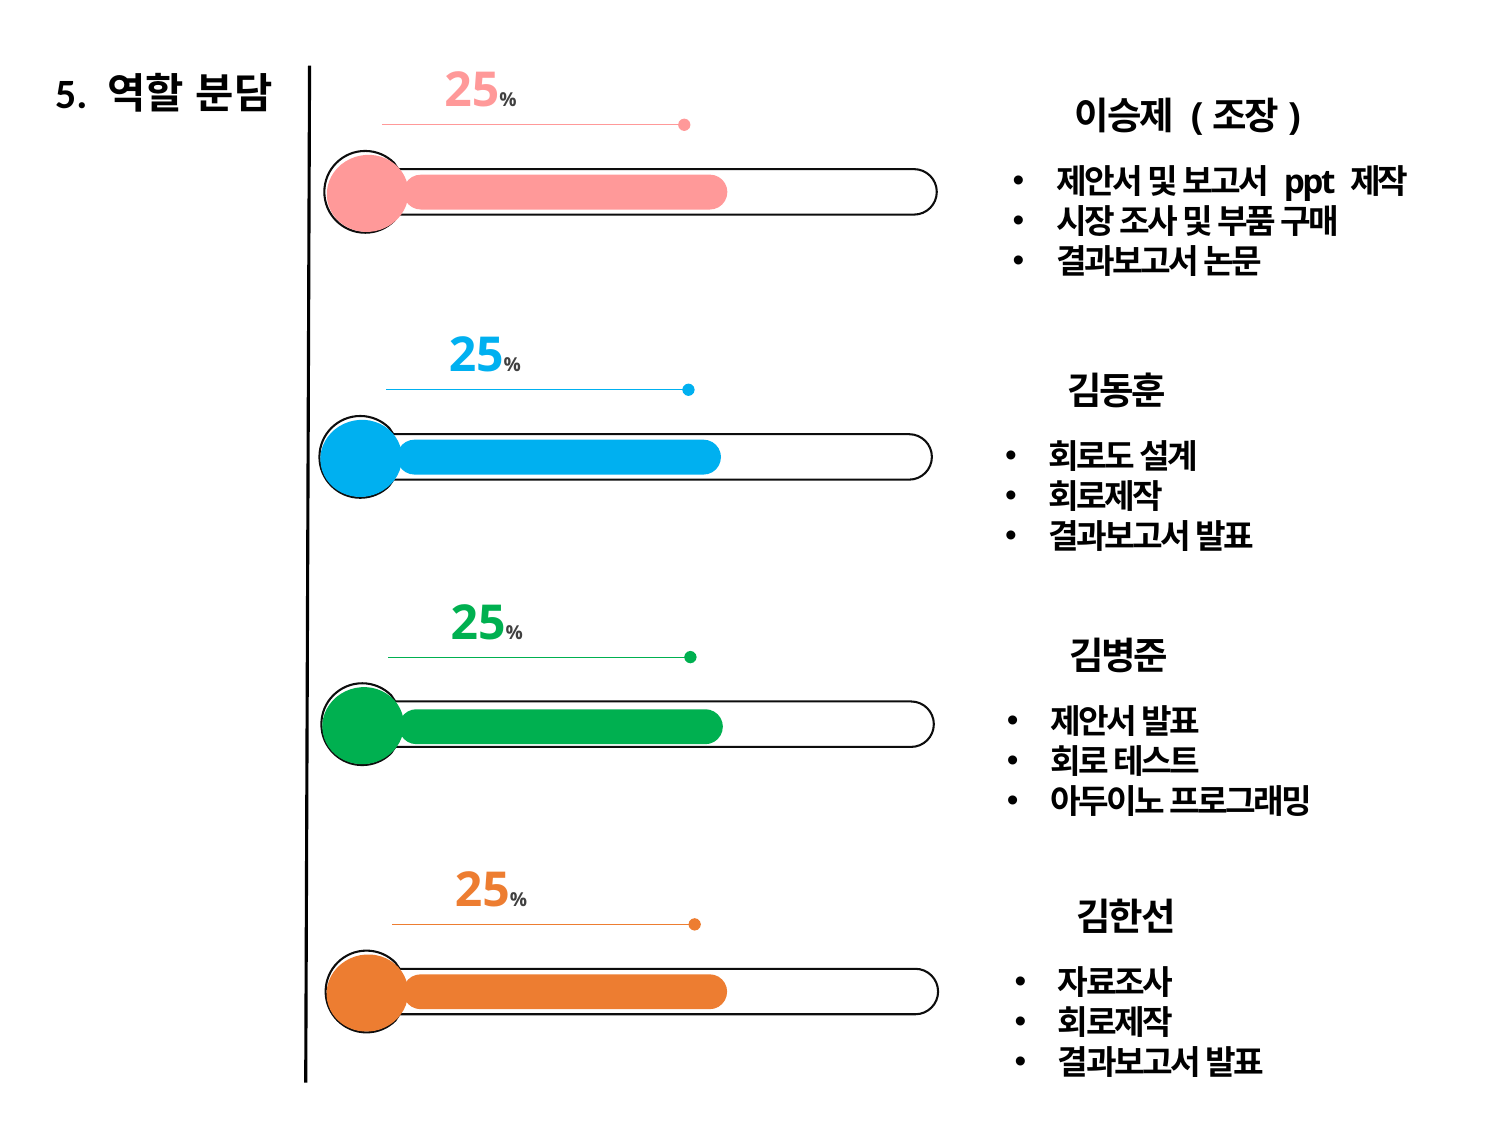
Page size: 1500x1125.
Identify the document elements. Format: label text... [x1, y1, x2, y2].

text_box 김동훈 회로도 설계 회로제작 결과보고서 발표 [990, 360, 1365, 563]
text_box 김한선 자료조사 회로제작 결과보고서 발표 [999, 885, 1374, 1089]
text_box 김병준 제안서 발표 회로 테스트 아두이노 프로그래밍 [992, 624, 1367, 828]
text_box [403, 708, 724, 746]
text_box [325, 953, 410, 1033]
text_box [320, 682, 395, 732]
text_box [305, 65, 310, 1083]
text_box [318, 414, 394, 464]
text_box [325, 153, 410, 233]
text_box [324, 949, 399, 998]
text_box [392, 851, 695, 925]
text_box [401, 438, 723, 476]
text_box 이승제 (조장) 제안서 및 보고서 ppt 제작 시장 조사 및 부품 구매 결과보고서 논문 [997, 84, 1432, 288]
text_box [407, 973, 729, 1011]
text_box [401, 967, 940, 1016]
text_box [395, 433, 933, 481]
text_box [397, 700, 935, 748]
text_box 5. 역할 분담 [40, 59, 310, 124]
text_box [401, 168, 938, 216]
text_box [386, 316, 689, 390]
text_box [407, 173, 729, 211]
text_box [388, 583, 691, 658]
text_box [319, 418, 403, 498]
text_box [323, 149, 395, 234]
text_box [321, 686, 405, 766]
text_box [381, 51, 685, 125]
